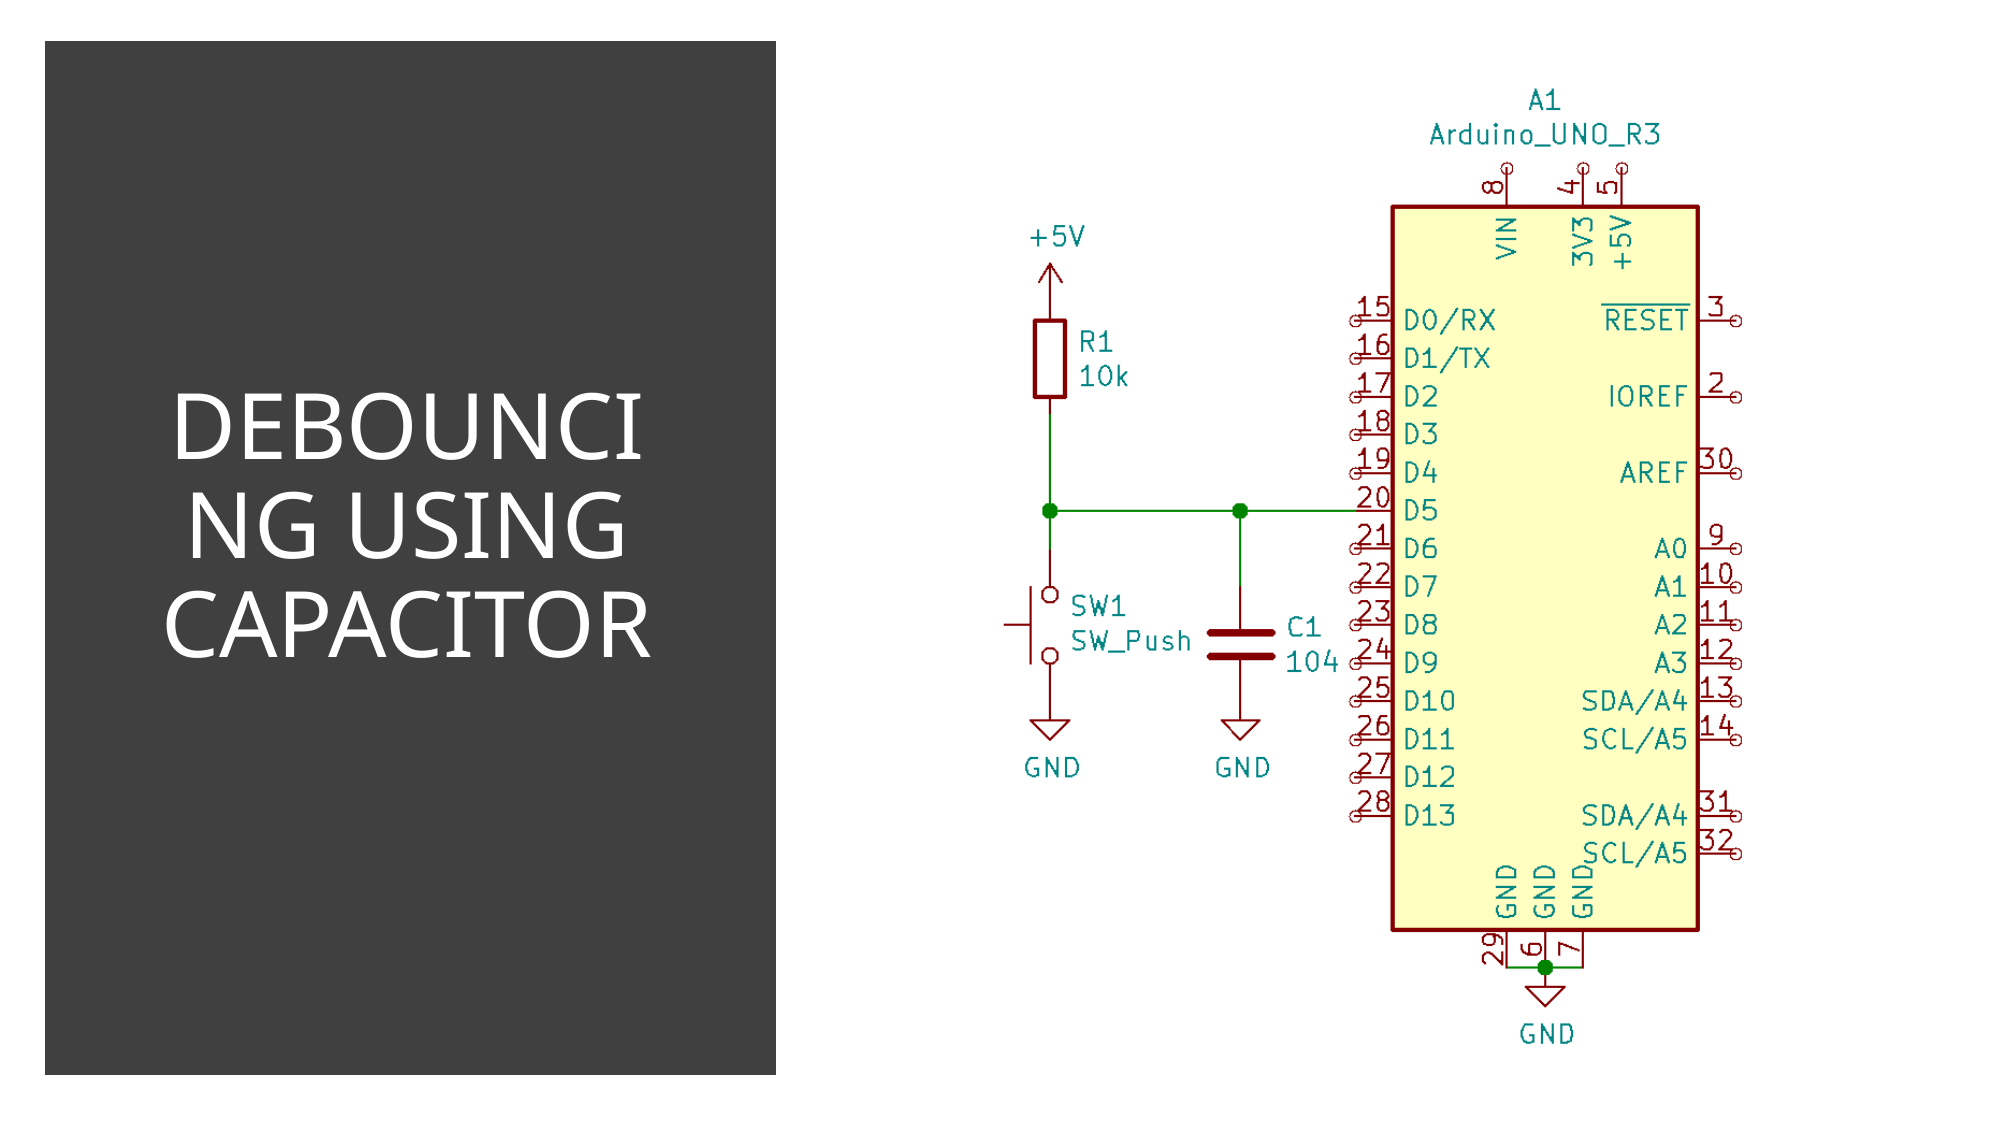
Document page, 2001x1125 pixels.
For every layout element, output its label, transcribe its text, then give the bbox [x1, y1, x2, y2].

title DEBOUNCING USING CAPACITOR [121, 121, 693, 936]
picture [978, 80, 1787, 1046]
text_box [54, 50, 767, 1066]
